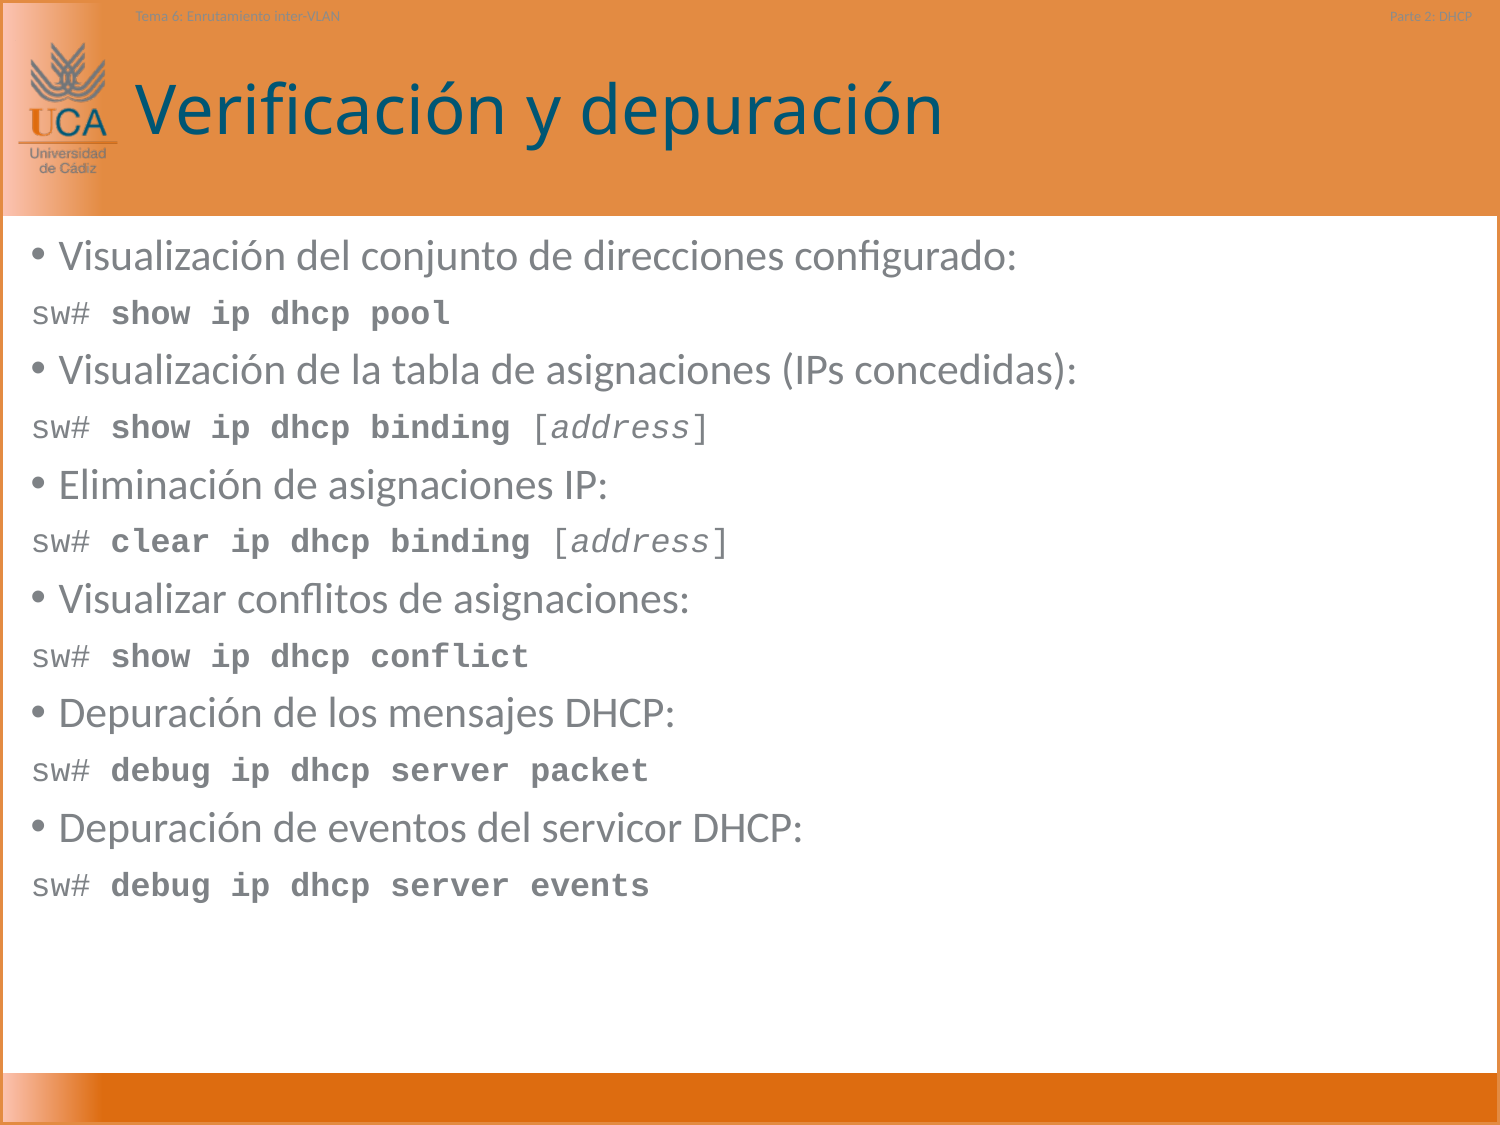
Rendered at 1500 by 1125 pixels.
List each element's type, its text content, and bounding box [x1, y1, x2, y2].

list Tema 6: Enrutamiento inter-VLAN [120, 1, 831, 33]
list Visualización del conjunto de direcciones configurado: sw# show ip dhcp pool Visualización de la tabla de asignaciones (IPs concedidas): sw# show ip dhcp binding [address] Eliminación de asignaciones IP: sw# clear ip dhcp binding [address] Visualizar conflitos de asignaciones: sw# show ip dhcp conflict Depuración de los mensajes DHCP: sw# debug ip dhcp server packet Depuración de eventos del servicor DHCP: sw# debug ip dhcp server events [15, 225, 1488, 1074]
picture [15, 40, 121, 176]
list Parte 2: DHCP [841, 1, 1488, 33]
title Verificación y depuración [120, 48, 1488, 176]
